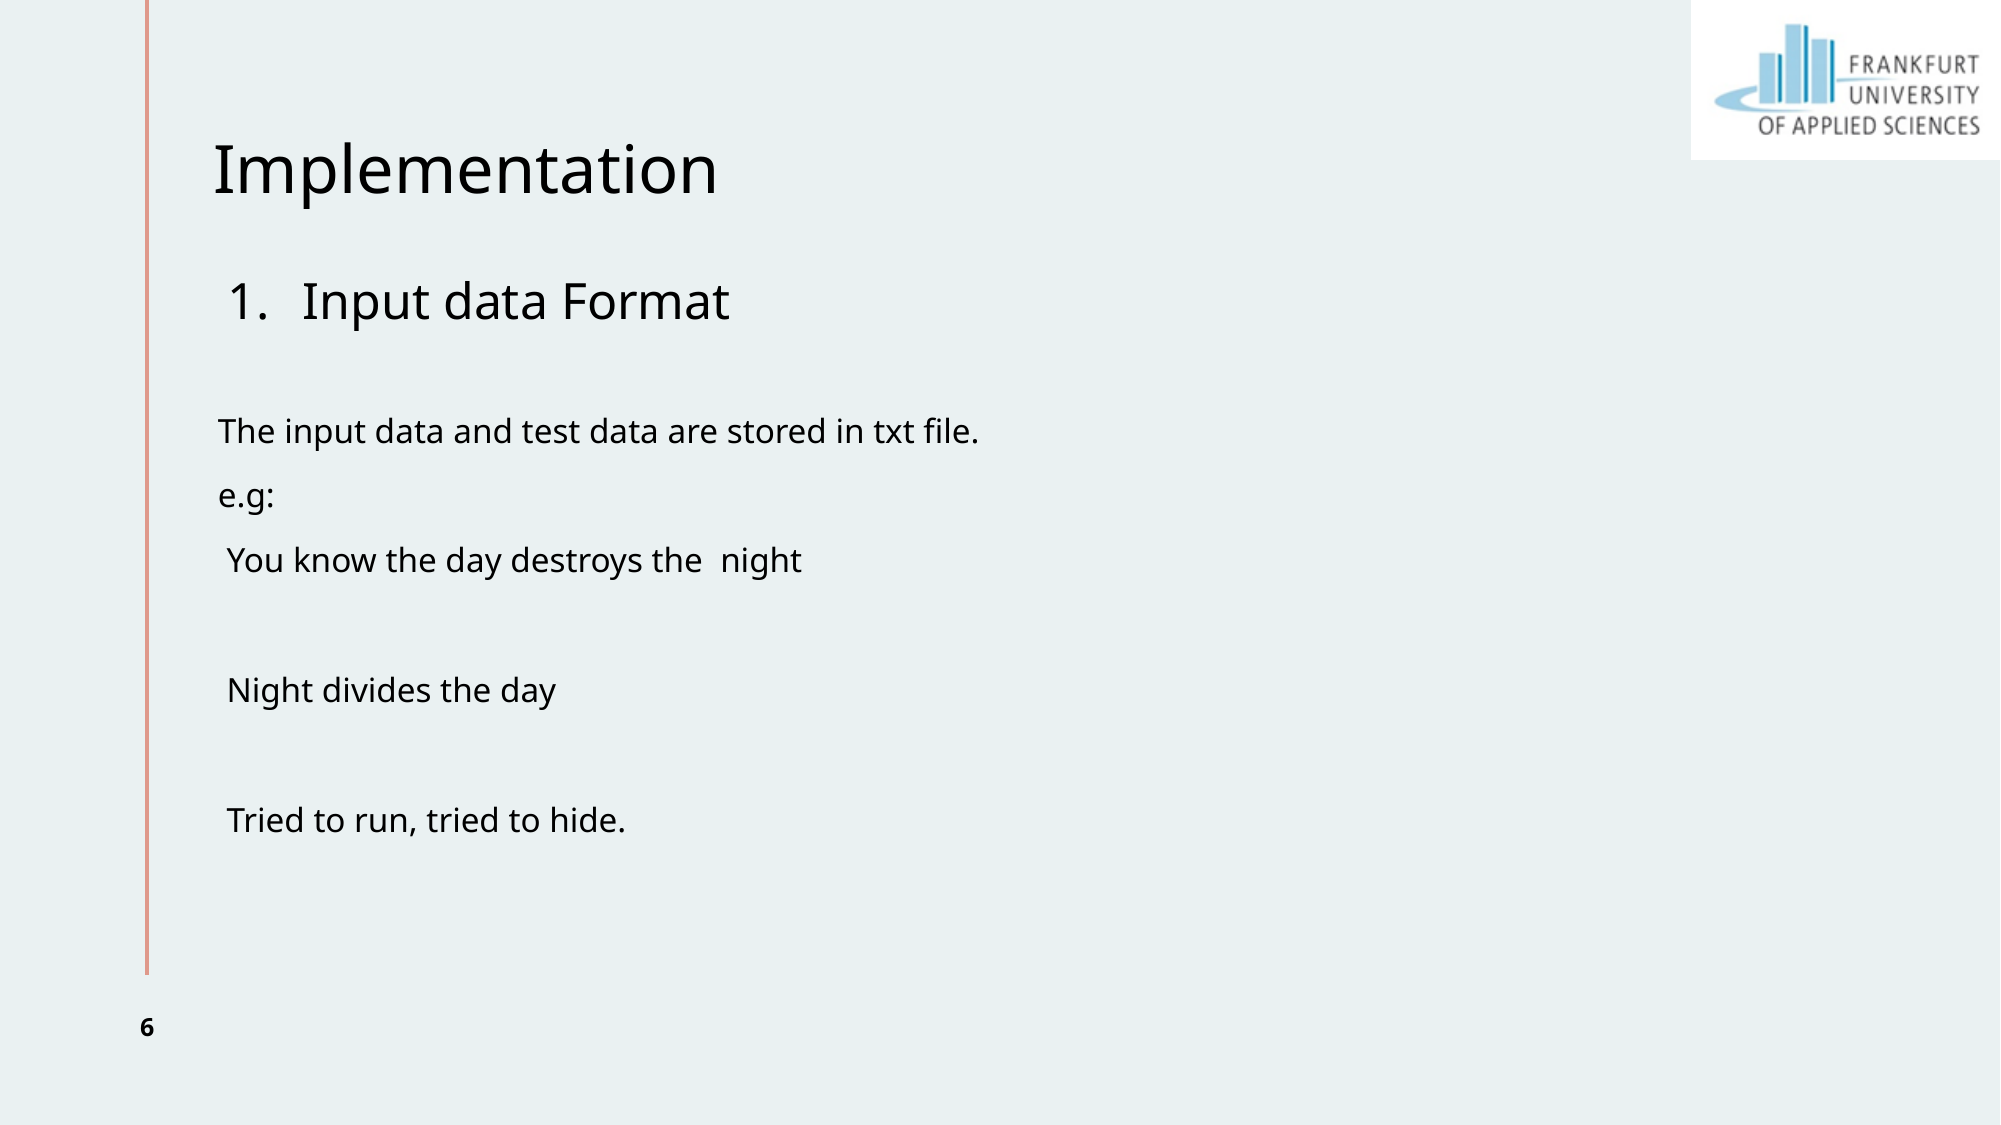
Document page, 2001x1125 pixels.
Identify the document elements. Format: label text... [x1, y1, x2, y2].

slide_number 6 [67, 975, 227, 1082]
title Implementation [213, 80, 1850, 264]
picture [1691, 0, 2000, 161]
list The input data and test data are stored in txt file. e.g: You know the day destroys the night Night divides the day Tried to run, tried to hide. [217, 337, 1933, 1014]
text_box Input data Format [212, 261, 1077, 337]
